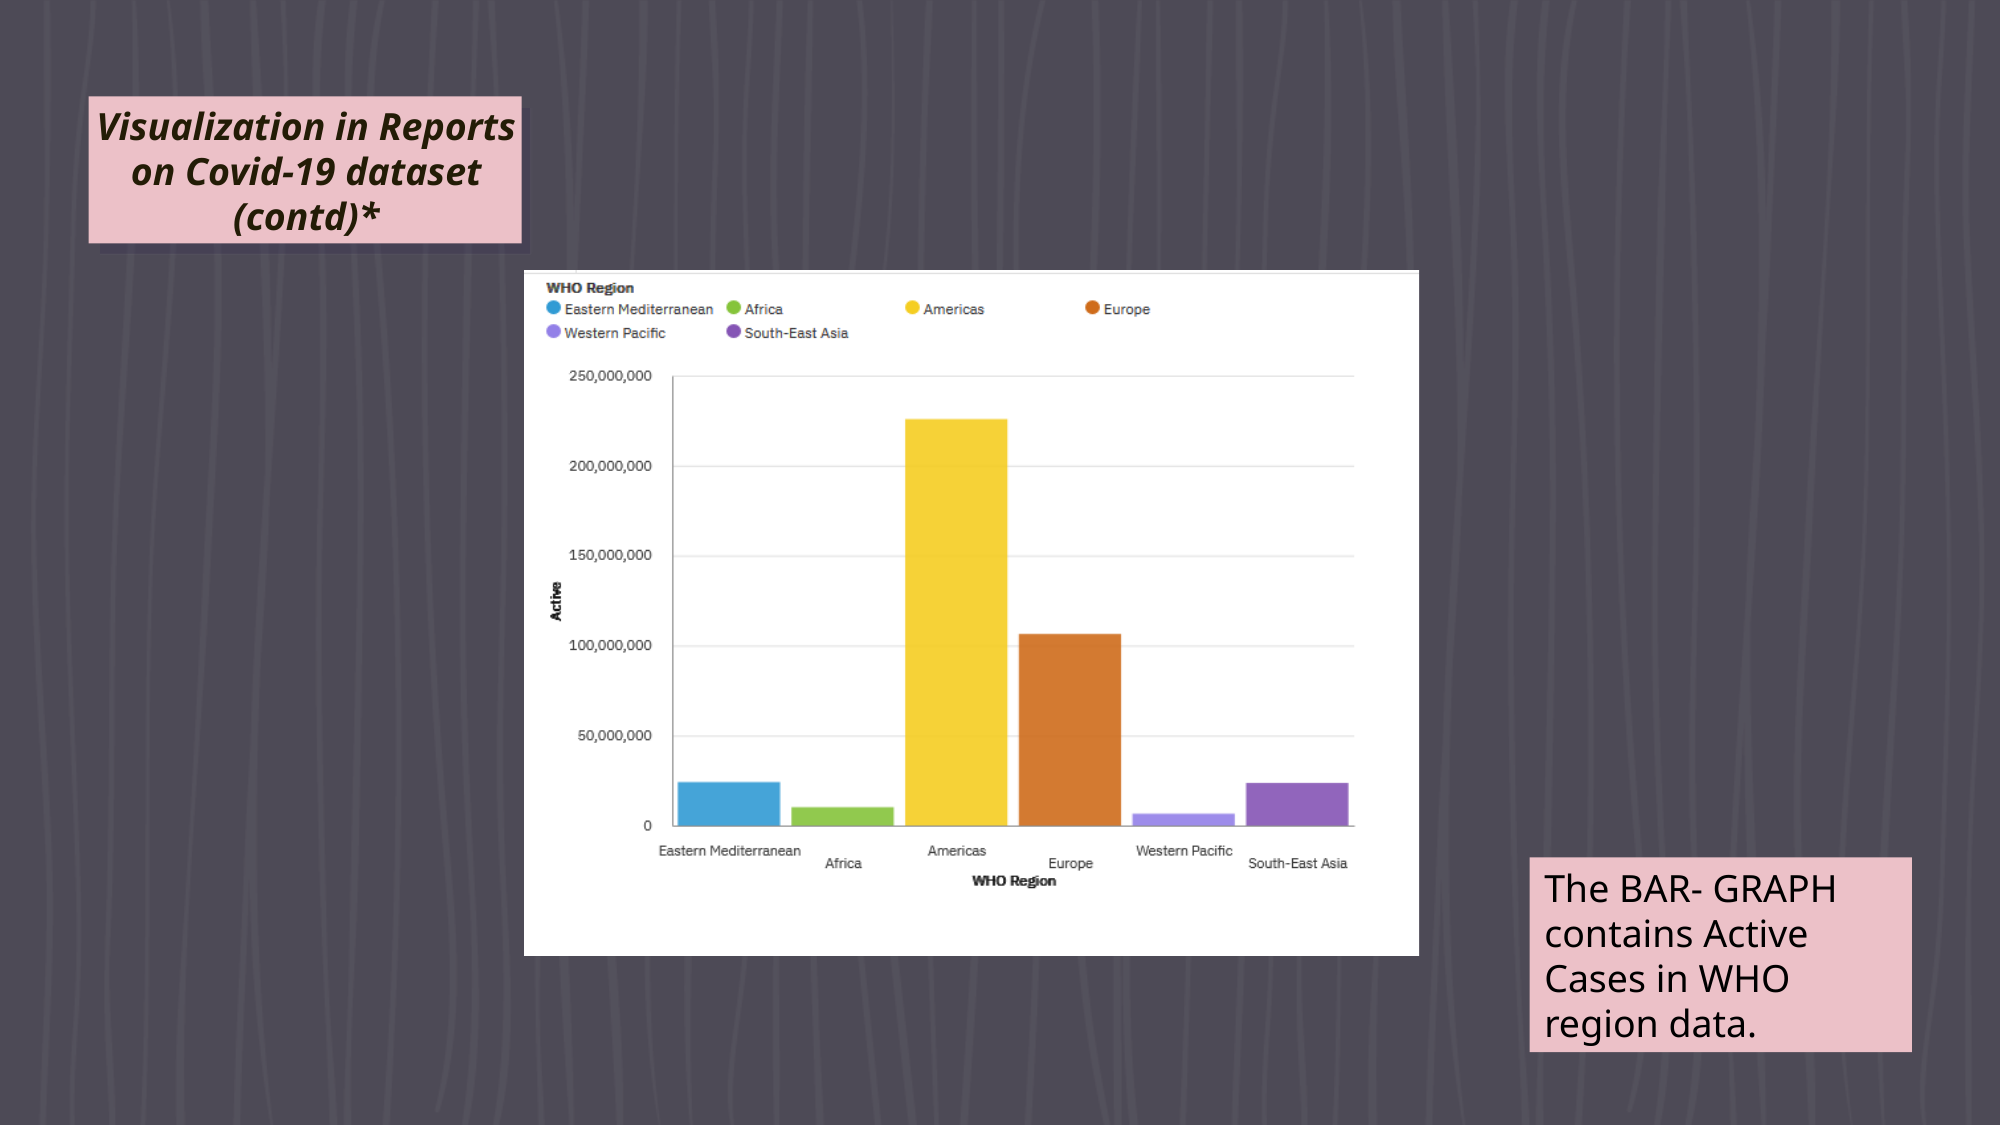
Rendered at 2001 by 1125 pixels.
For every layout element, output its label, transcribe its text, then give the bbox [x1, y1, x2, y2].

picture [523, 270, 1420, 957]
title Visualization in Reports on Covid-19 dataset (contd)* [88, 96, 525, 244]
text_box The BAR- GRAPH contains Active Cases in WHO region data. [1529, 857, 1912, 1053]
